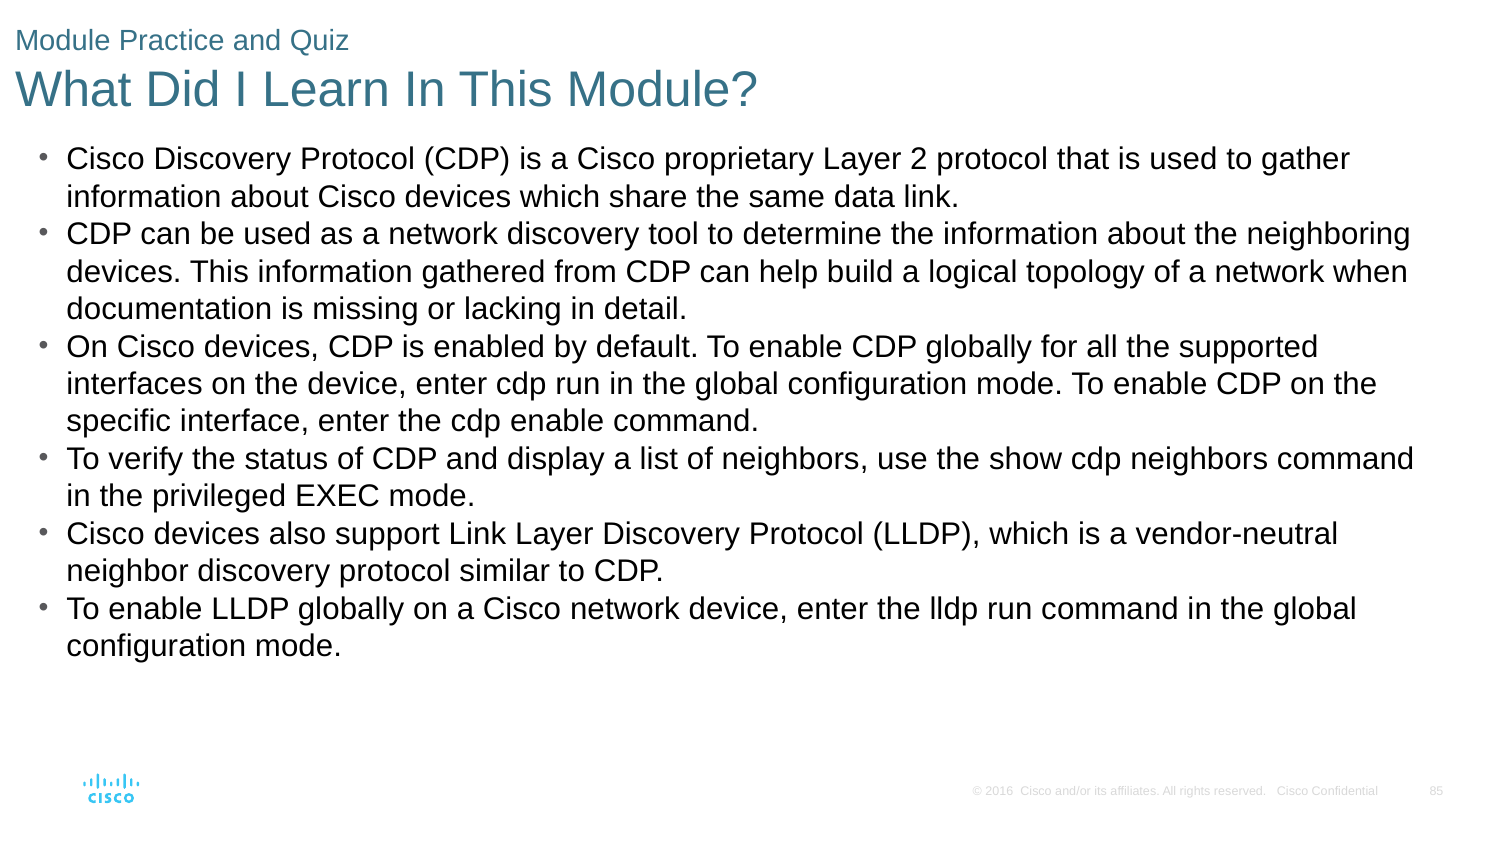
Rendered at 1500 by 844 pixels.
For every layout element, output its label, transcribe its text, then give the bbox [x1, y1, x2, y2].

list Cisco Discovery Protocol (CDP) is a Cisco proprietary Layer 2 protocol that is used to gather information about Cisco devices which share the same data link. CDP can be used as a network discovery tool to determine the information about the neighboring devices. This information gathered from CDP can help build a logical topology of a network when documentation is missing or lacking in detail. On Cisco devices, CDP is enabled by default. To enable CDP globally for all the supported interfaces on the device, enter cdp run in the global configuration mode. To enable CDP on the specific interface, enter the cdp enable command. To verify the status of CDP and display a list of neighbors, use the show cdp neighbors command in the privileged EXEC mode. Cisco devices also support Link Layer Discovery Protocol (LLDP), which is a vendor-neutral neighbor discovery protocol similar to CDP. To enable LLDP globally on a Cisco network device, enter the lldp run command in the global configuration mode. [23, 131, 1476, 813]
title Module Practice and Quiz What Did I Learn In This Module? [0, 6, 1500, 131]
